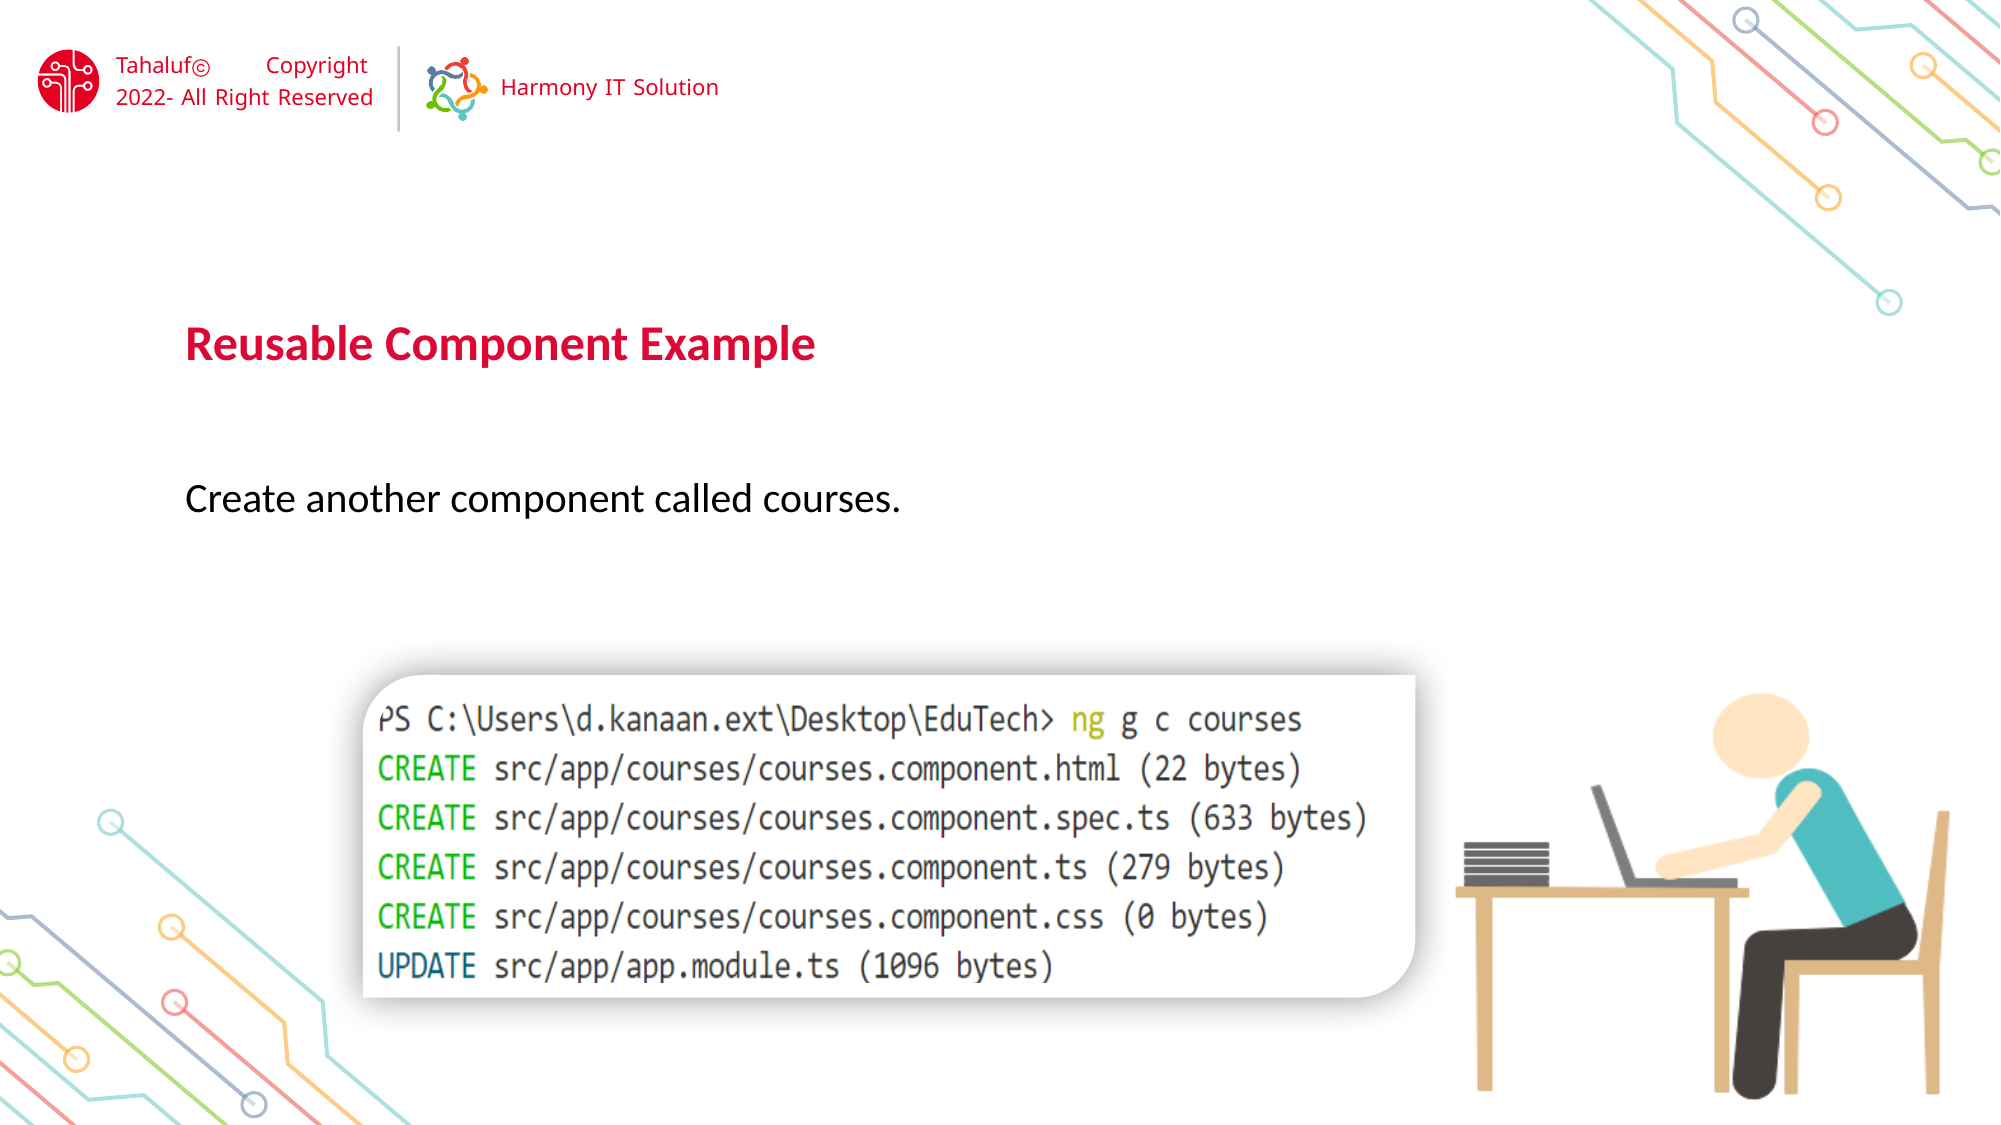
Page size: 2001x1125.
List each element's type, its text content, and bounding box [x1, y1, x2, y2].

picture [192, 59, 210, 77]
text_box [37, 49, 100, 113]
text_box Harmony IT Solution [499, 71, 733, 100]
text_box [1587, 0, 2000, 317]
text_box Reusable Component Example Create another component called courses. [170, 303, 1847, 579]
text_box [0, 808, 413, 1125]
picture [370, 664, 2000, 1111]
text_box Tahaluf Copyright 2022- All Right Reserved [114, 45, 378, 110]
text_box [426, 57, 488, 121]
